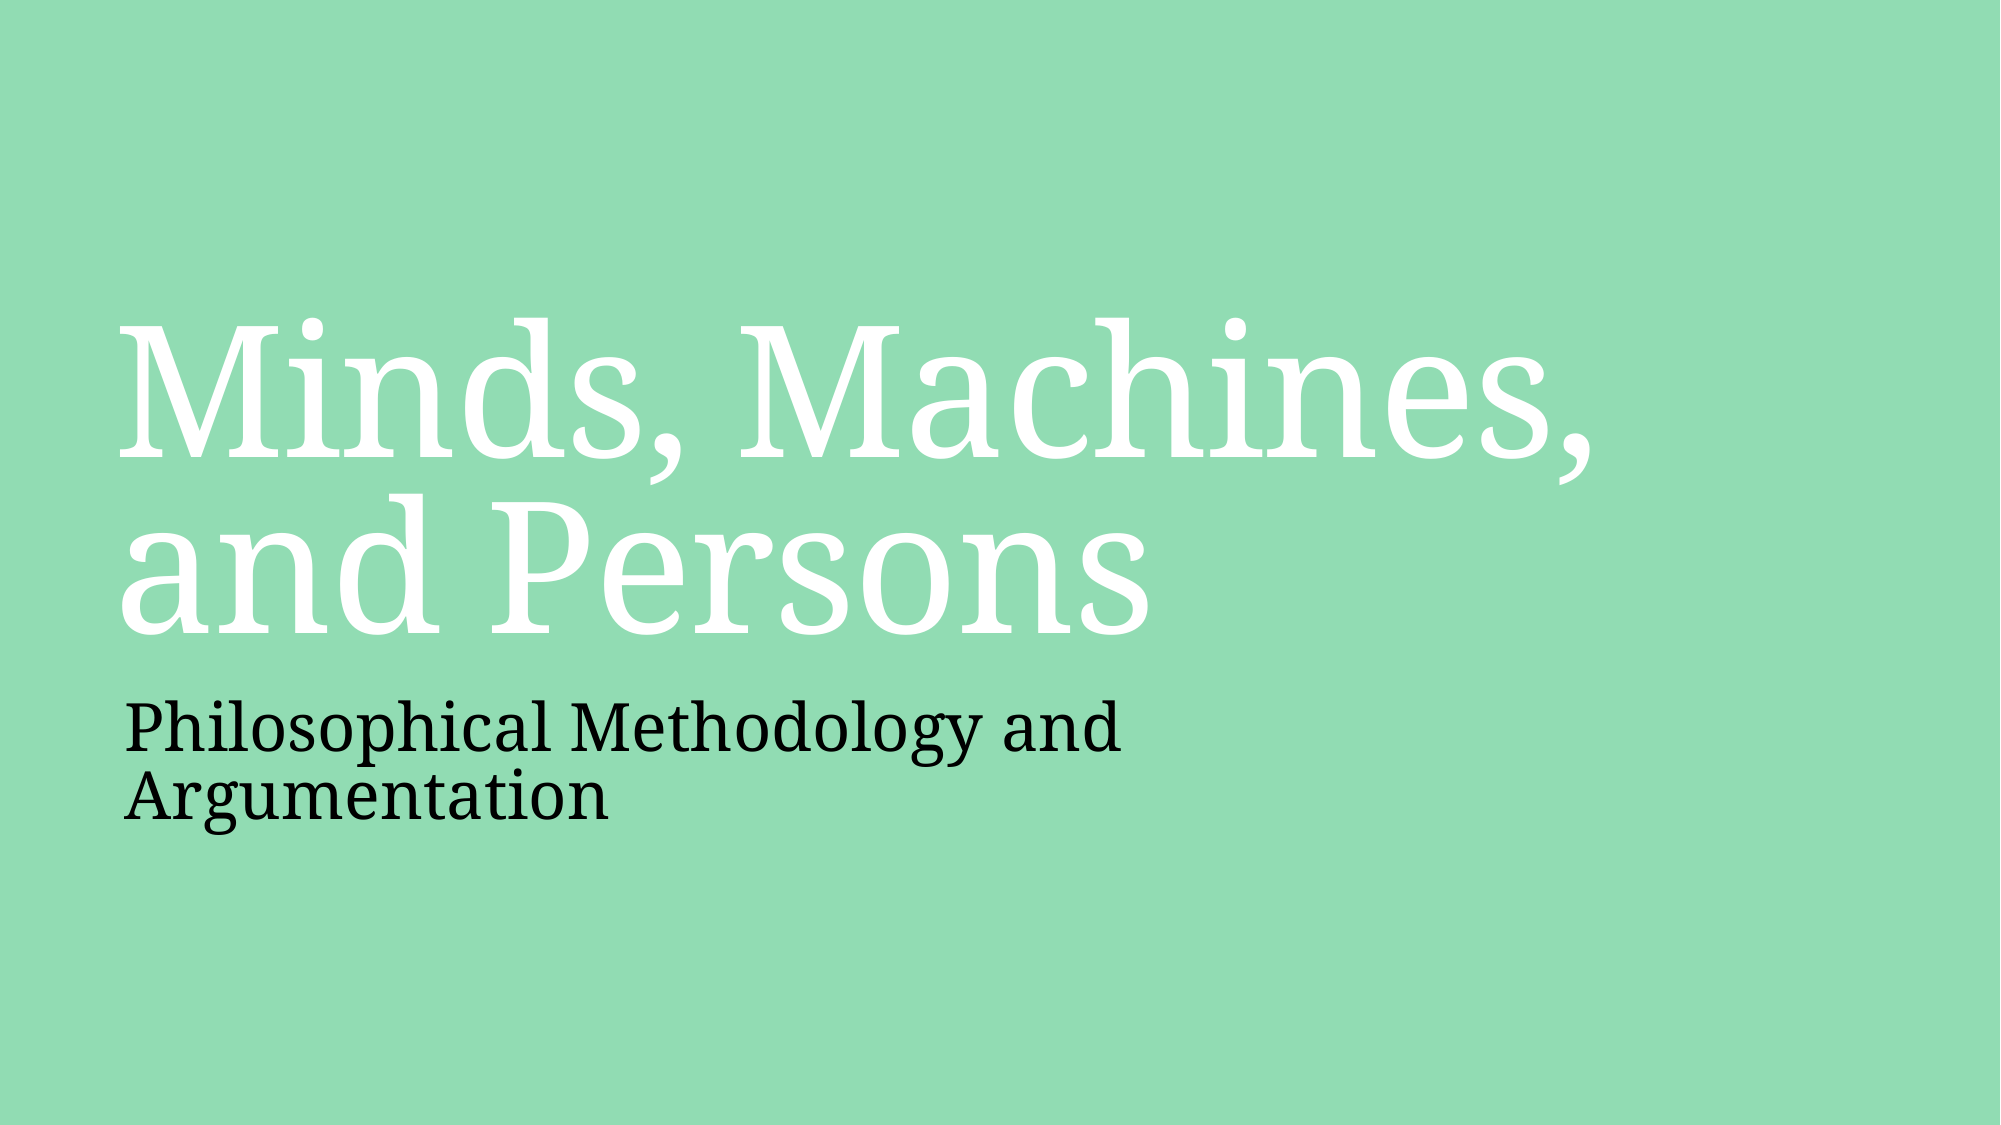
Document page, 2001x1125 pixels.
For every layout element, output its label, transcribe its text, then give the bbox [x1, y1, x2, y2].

title Minds, Machines, and Persons [98, 126, 1868, 677]
subtitle Philosophical Methodology and Argumentation [109, 690, 1624, 961]
